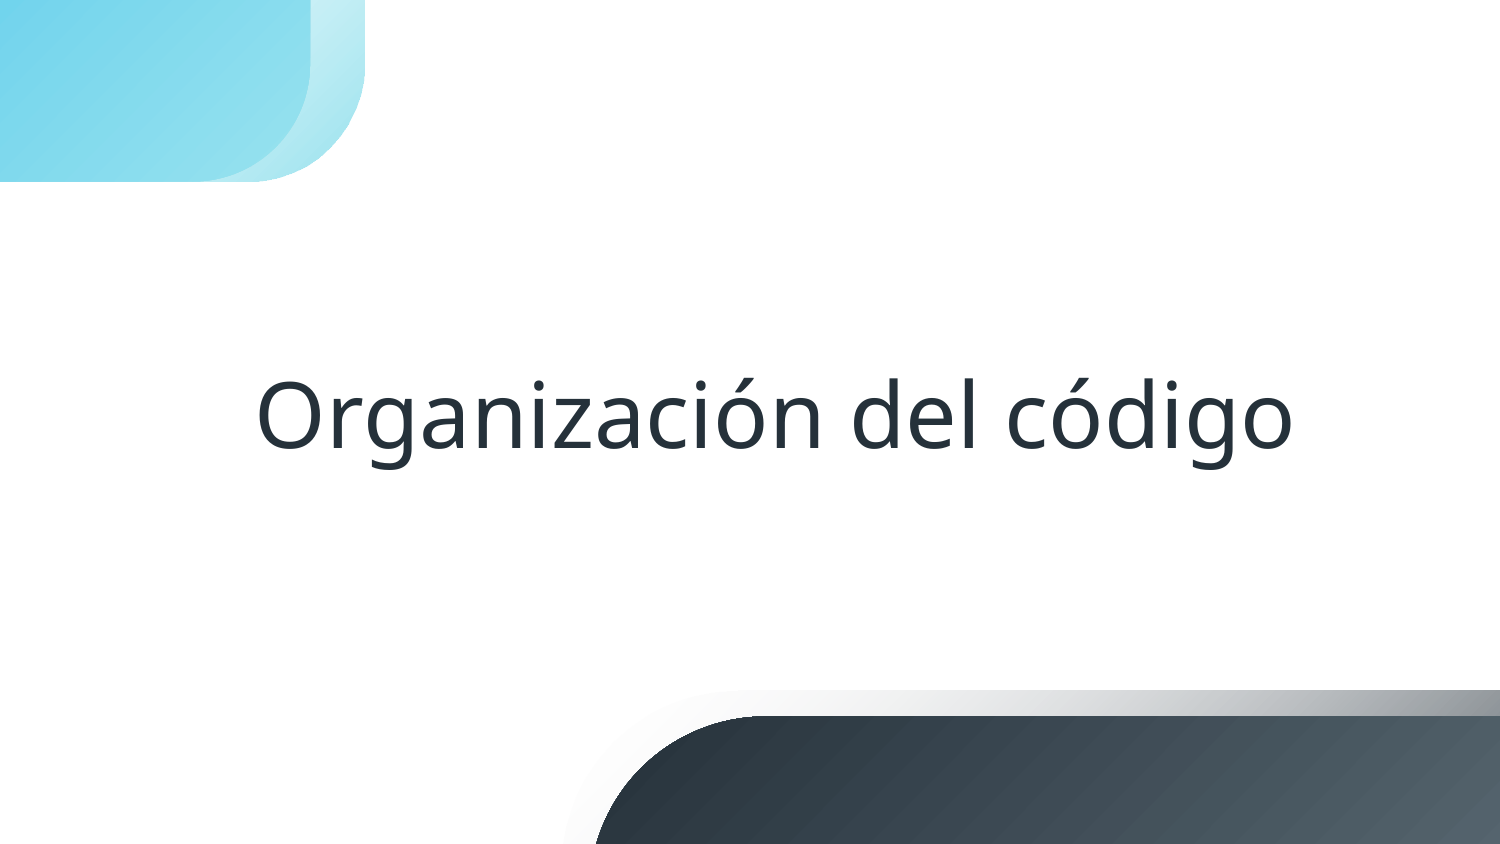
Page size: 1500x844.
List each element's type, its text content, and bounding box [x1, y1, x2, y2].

title Organización del código [229, 214, 1323, 630]
